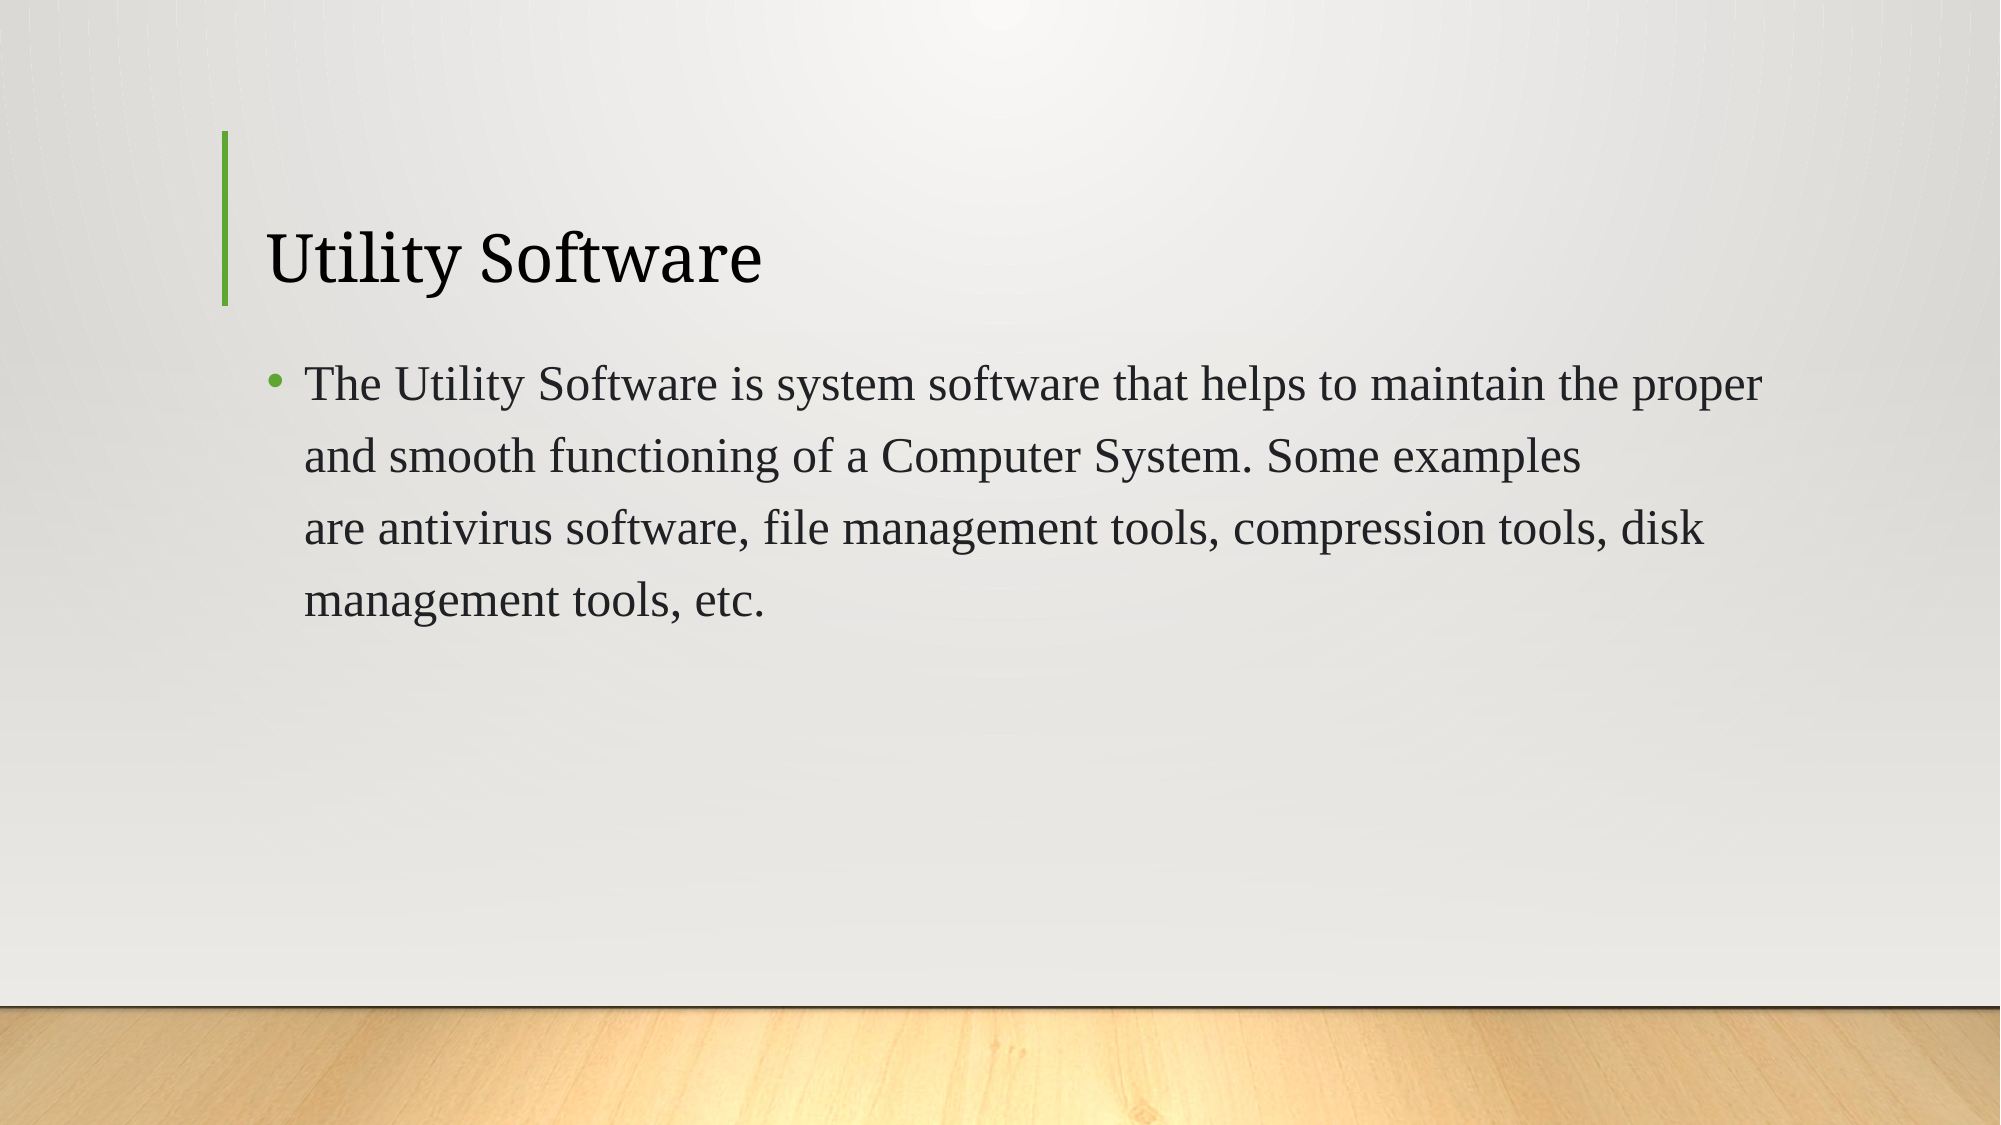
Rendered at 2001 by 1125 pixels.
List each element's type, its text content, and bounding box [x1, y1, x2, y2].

picture [0, 1006, 2000, 1125]
list The Utility Software is system software that helps to maintain the proper and smooth functioning of a Computer System. Some examples are antivirus software, file management tools, compression tools, disk management tools, etc. [251, 330, 1814, 897]
title Utility Software [251, 131, 1814, 305]
